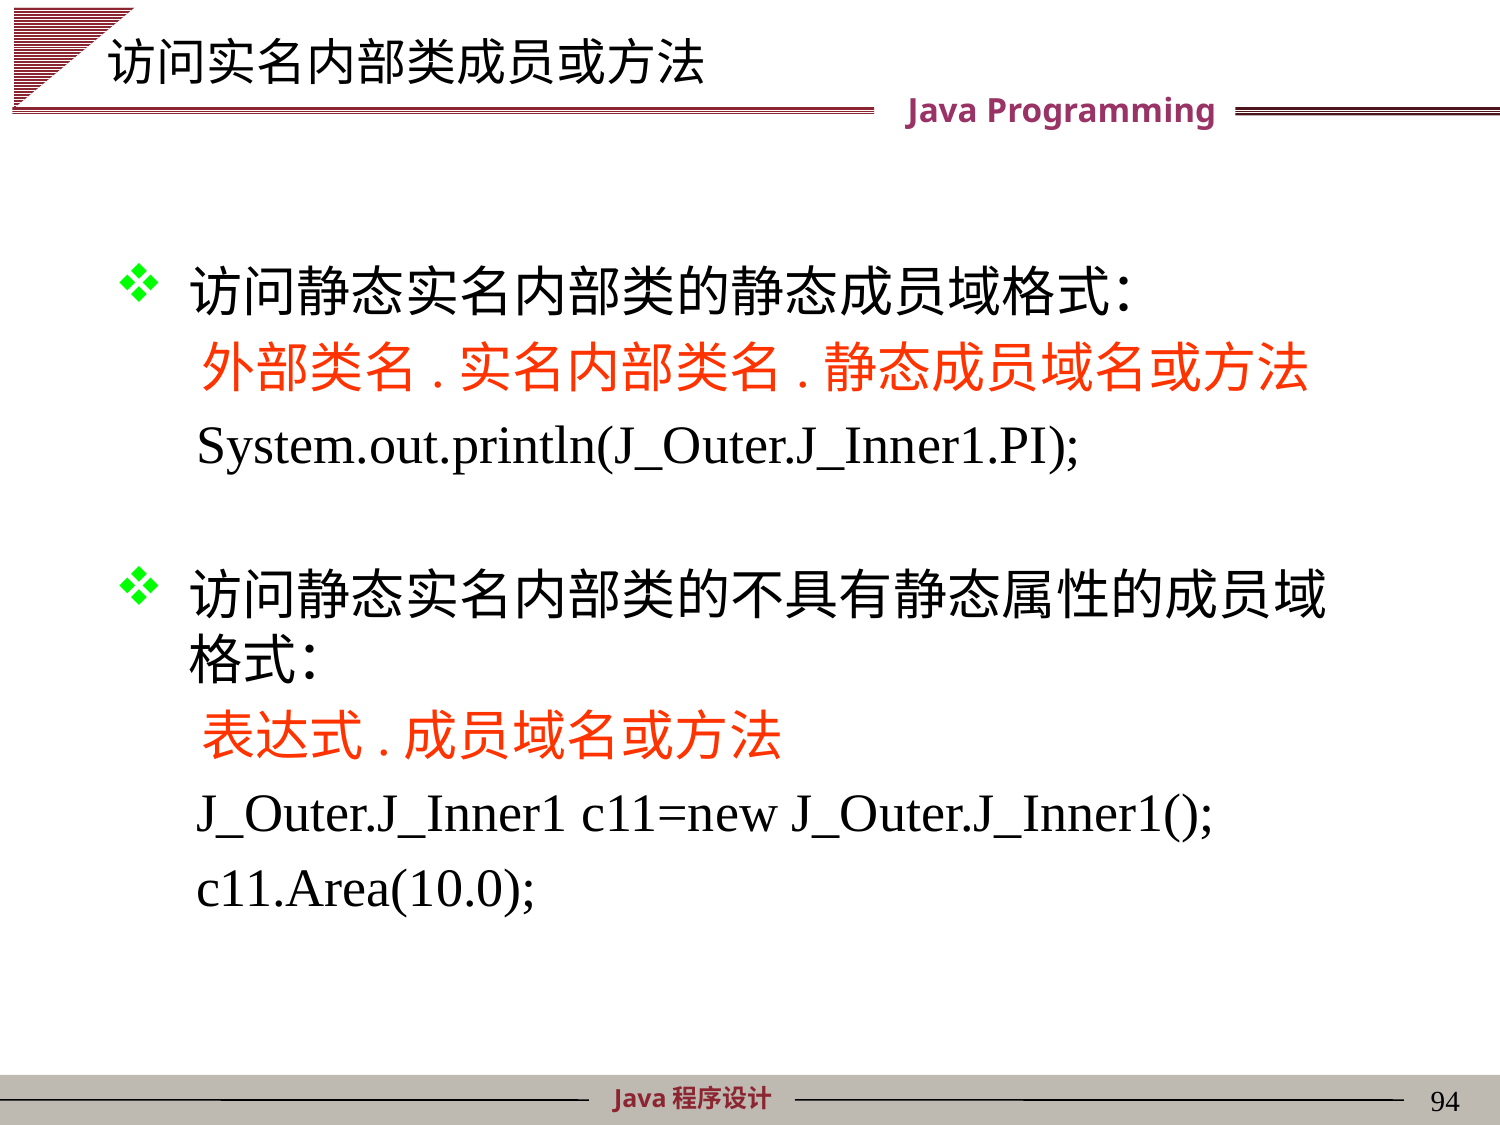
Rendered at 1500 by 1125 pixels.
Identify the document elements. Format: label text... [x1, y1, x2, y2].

title 访问实名内部类成员或方法 [91, 22, 1442, 98]
list 访问静态实名内部类的静态成员域格式： 外部类名.实名内部类名.静态成员域名或方法 System.out.println(J_Outer.J_Inner1.PI); 访问静态实名内部类的不具有静态属性的成员域格式： 表达式.成员域名或方法 J_Outer.J_Inner1 c11=new J_Outer.J_Inner1(); c11.Area(10.0); [99, 249, 1375, 925]
